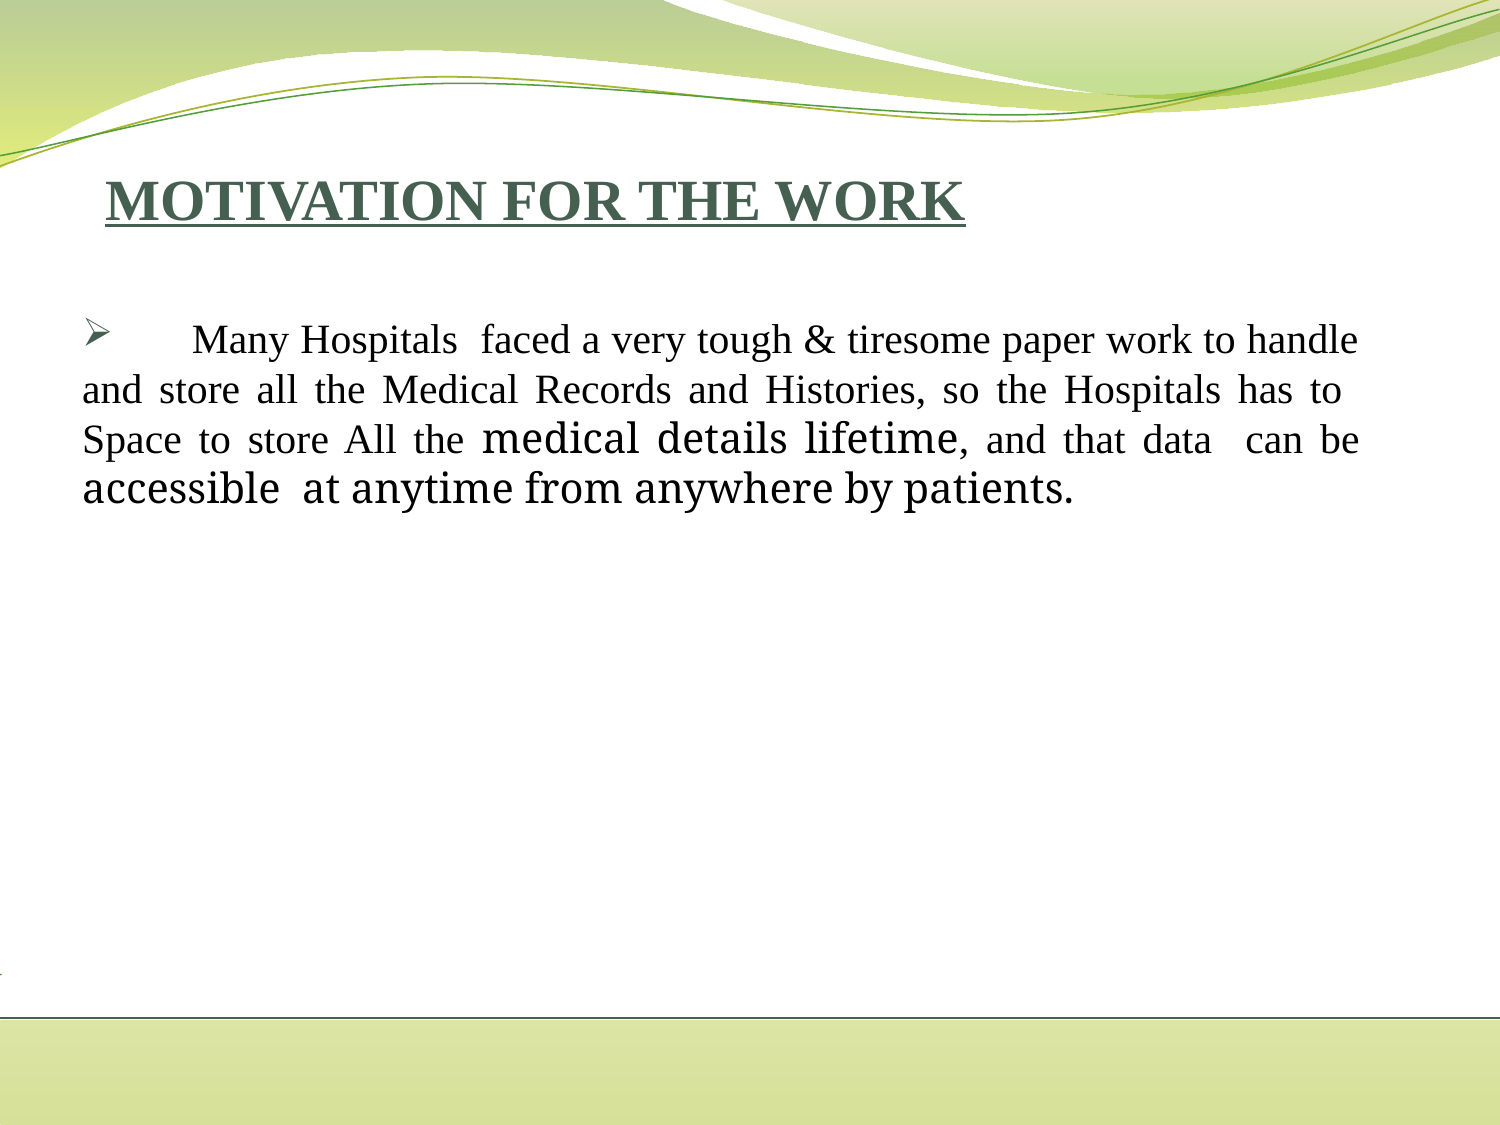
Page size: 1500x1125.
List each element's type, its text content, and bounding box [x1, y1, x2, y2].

title MOTIVATION FOR THE WORK [105, 58, 1394, 232]
subtitle Many Hospitals faced a very tough & tiresome paper work to handle and store all the Medical Records and Histories, so the Hospitals has to Space to store All the medical details lifetime, and that data can be accessible at anytime from anywhere by patients. [82, 304, 1371, 1008]
